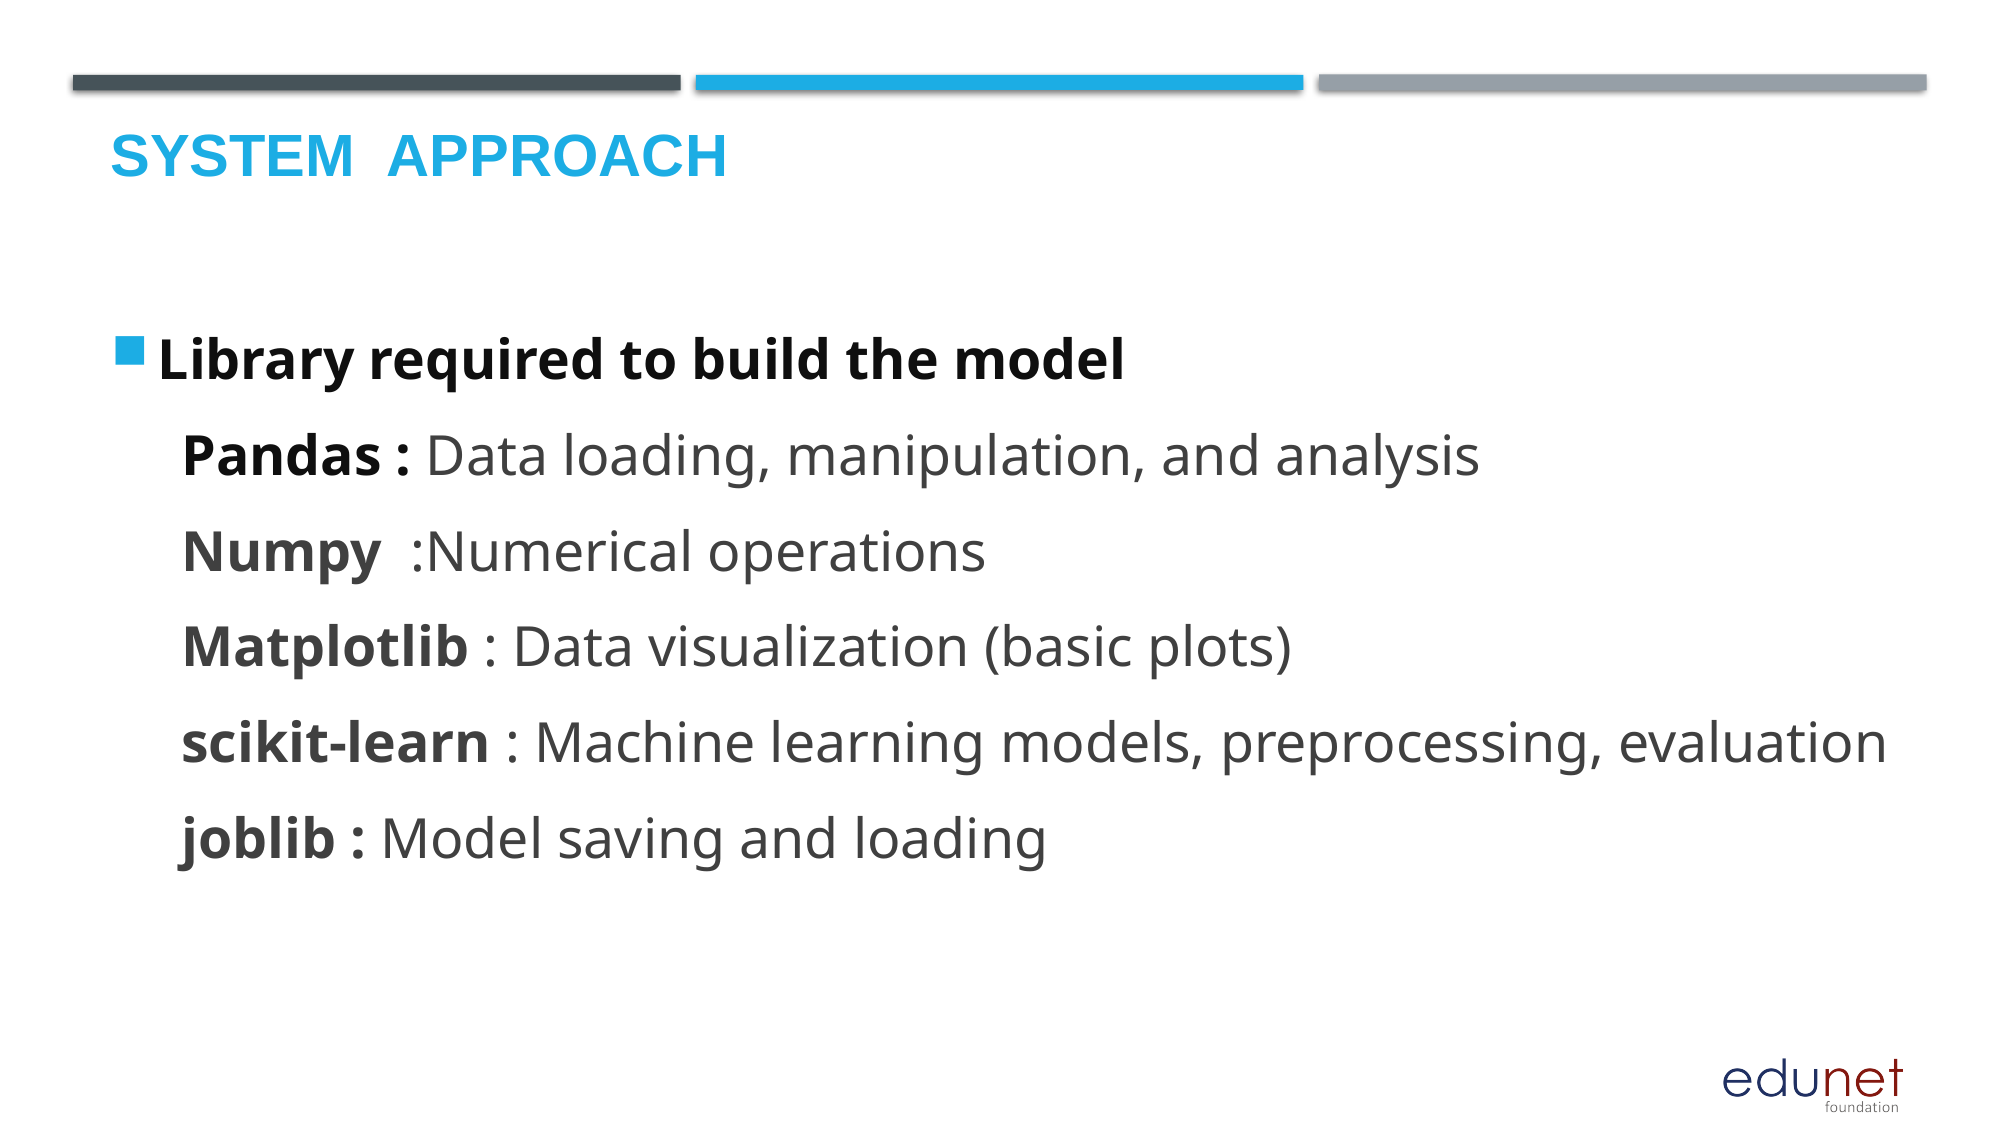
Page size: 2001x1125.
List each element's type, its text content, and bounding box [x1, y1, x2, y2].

title System Approach [95, 108, 1905, 196]
list Library required to build the model Pandas : Data loading, manipulation, and analysis Numpy :Numerical operations Matplotlib : Data visualization (basic plots) scikit-learn : Machine learning models, preprocessing, evaluation joblib : Model saving and loading [95, 213, 1905, 981]
picture [1719, 1056, 1905, 1116]
